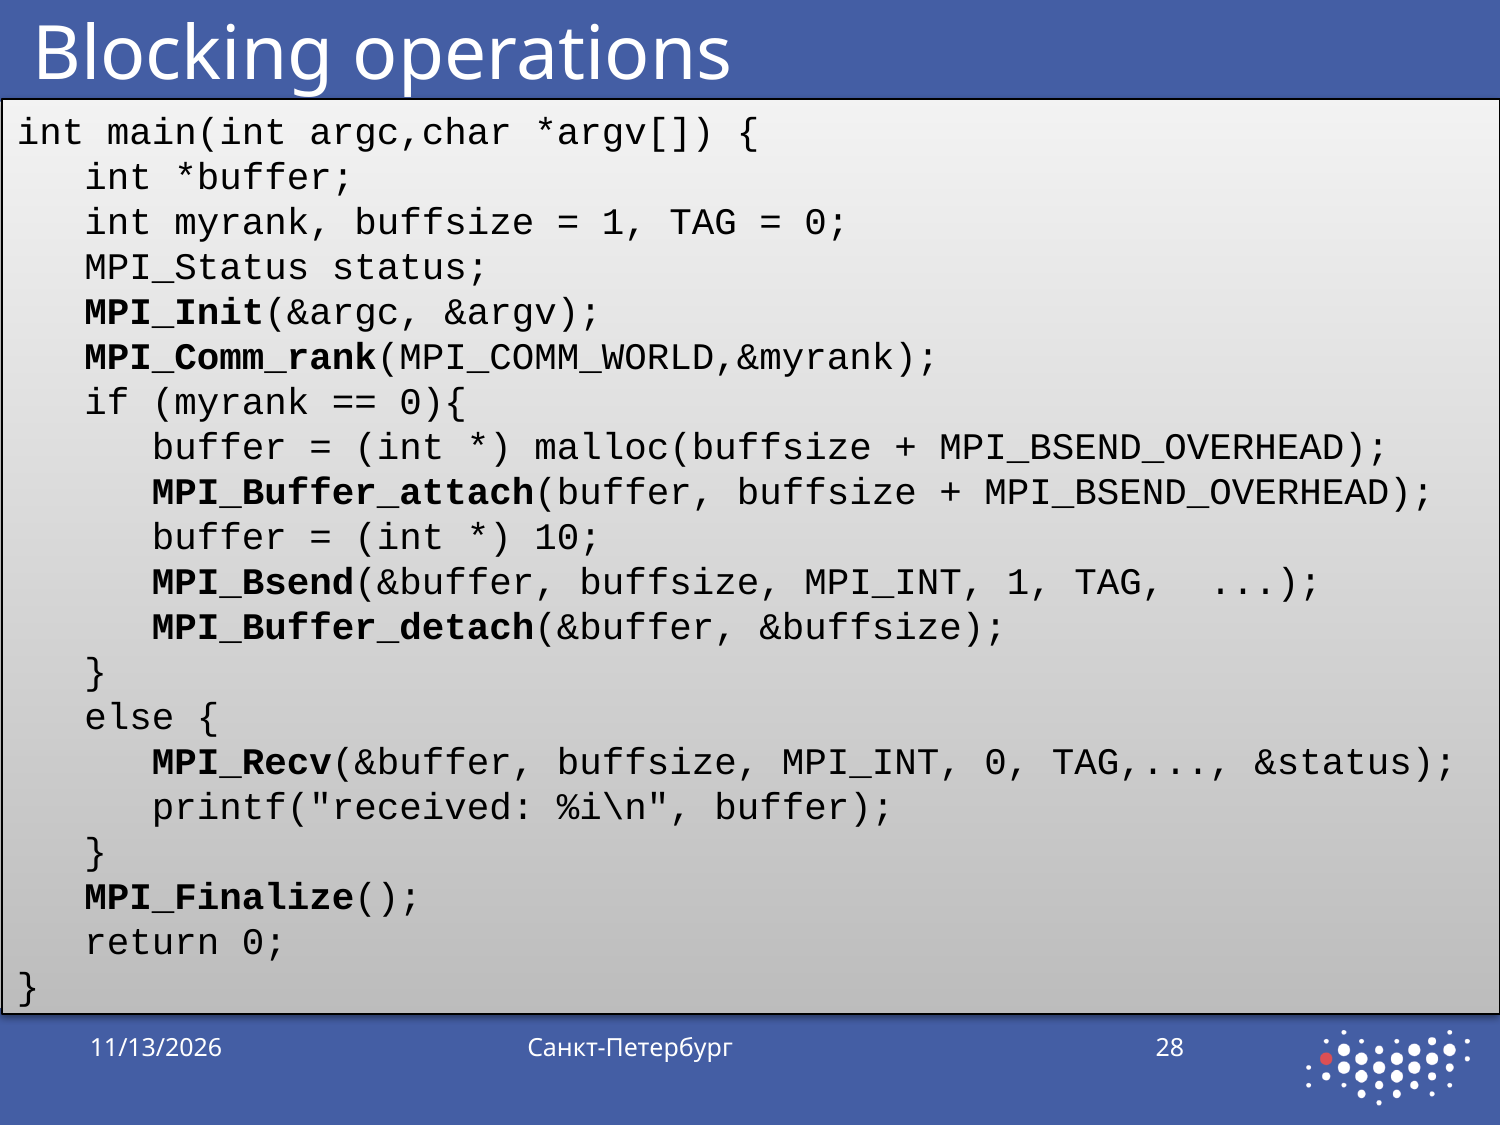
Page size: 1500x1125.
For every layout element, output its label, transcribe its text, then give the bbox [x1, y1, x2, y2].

title Blocking operations [17, 0, 1368, 96]
slide_number 28 [1074, 1024, 1199, 1103]
footer Санкт-Петербург [512, 1024, 988, 1103]
text_box int main(int argc,char *argv[]) { int *buffer; int myrank, buffsize = 1, TAG = 0; MPI_Status status; MPI_Init(&argc, &argv); MPI_Comm_rank(MPI_COMM_WORLD,&myrank); if (myrank == 0){ buffer = (int *) malloc(buffsize + MPI_BSEND_OVERHEAD); MPI_Buffer_attach(buffer, buffsize + MPI_BSEND_OVERHEAD); buffer = (int *) 10; MPI_Bsend(&buffer, buffsize, MPI_INT, 1, TAG, ...); MPI_Buffer_detach(&buffer, &buffsize); } else { MPI_Recv(&buffer, buffsize, MPI_INT, 0, TAG,..., &status); printf("received: %i\n", buffer); } MPI_Finalize(); return 0; } [1, 98, 1500, 1015]
picture [1290, 1015, 1479, 1116]
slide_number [75, 1024, 425, 1103]
